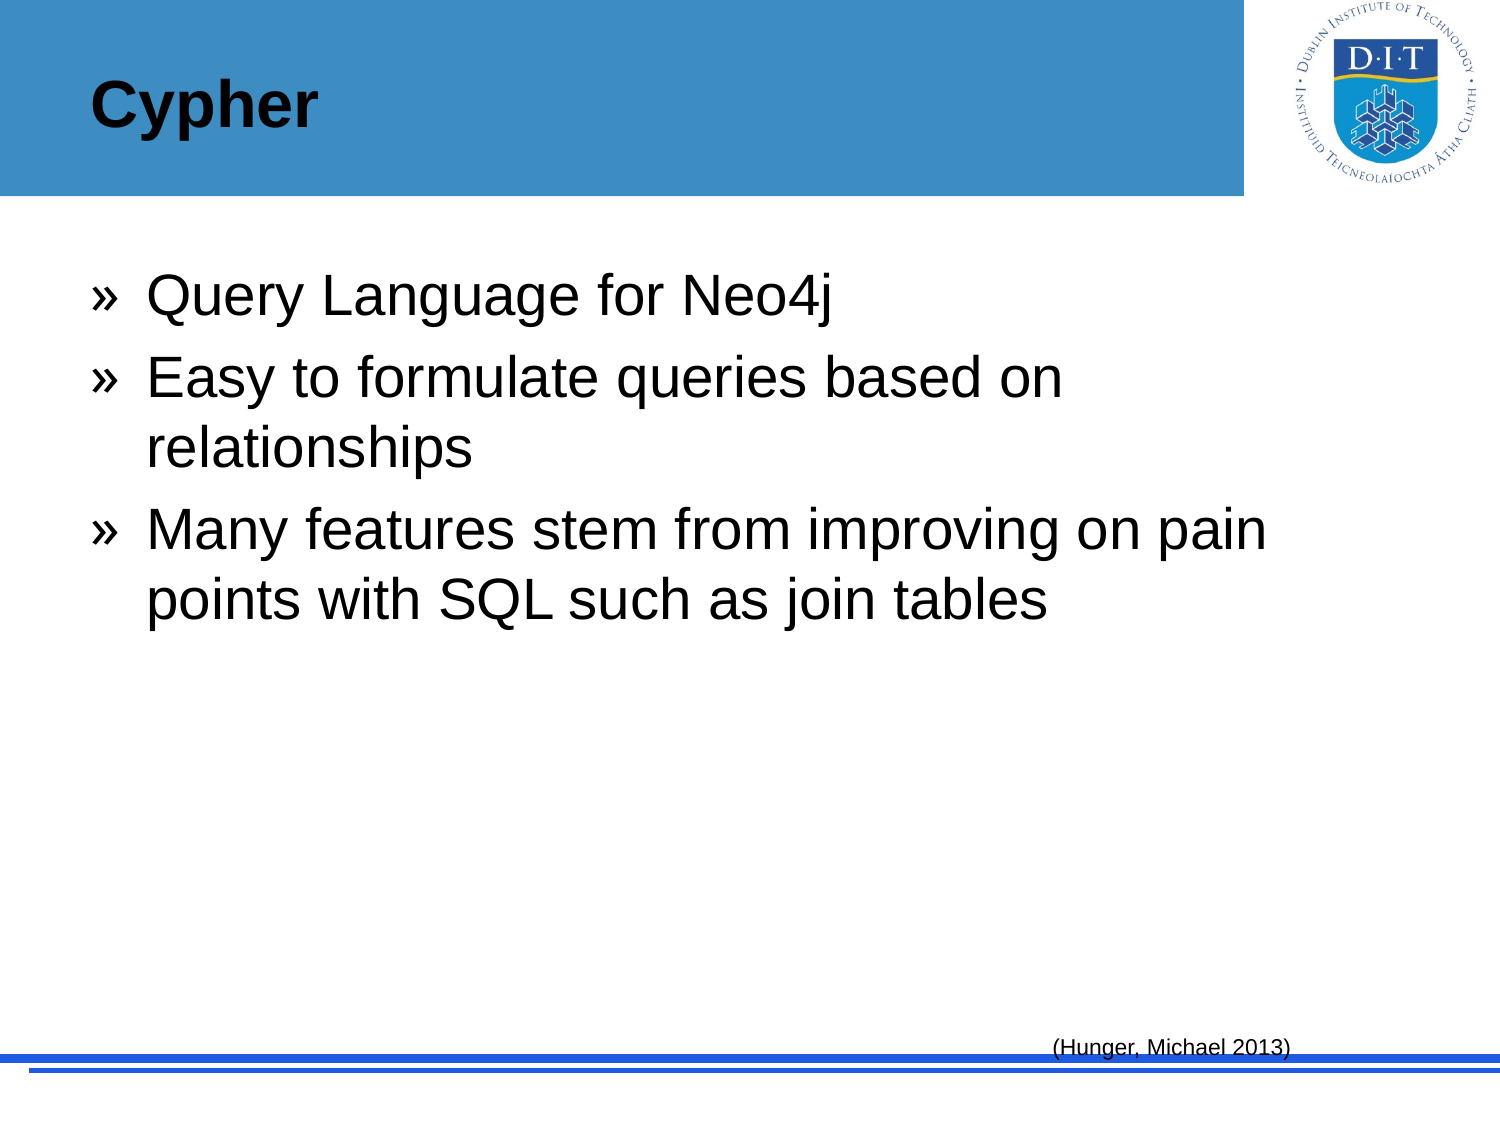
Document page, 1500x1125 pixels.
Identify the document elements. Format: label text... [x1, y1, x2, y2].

picture [1293, 0, 1478, 185]
text_box (Hunger, Michael 2013) [1037, 1025, 1438, 1068]
list Query Language for Neo4j Easy to formulate queries based on relationships Many features stem from improving on pain points with SQL such as join tables [74, 249, 1426, 1051]
title Cypher [74, 18, 1105, 182]
